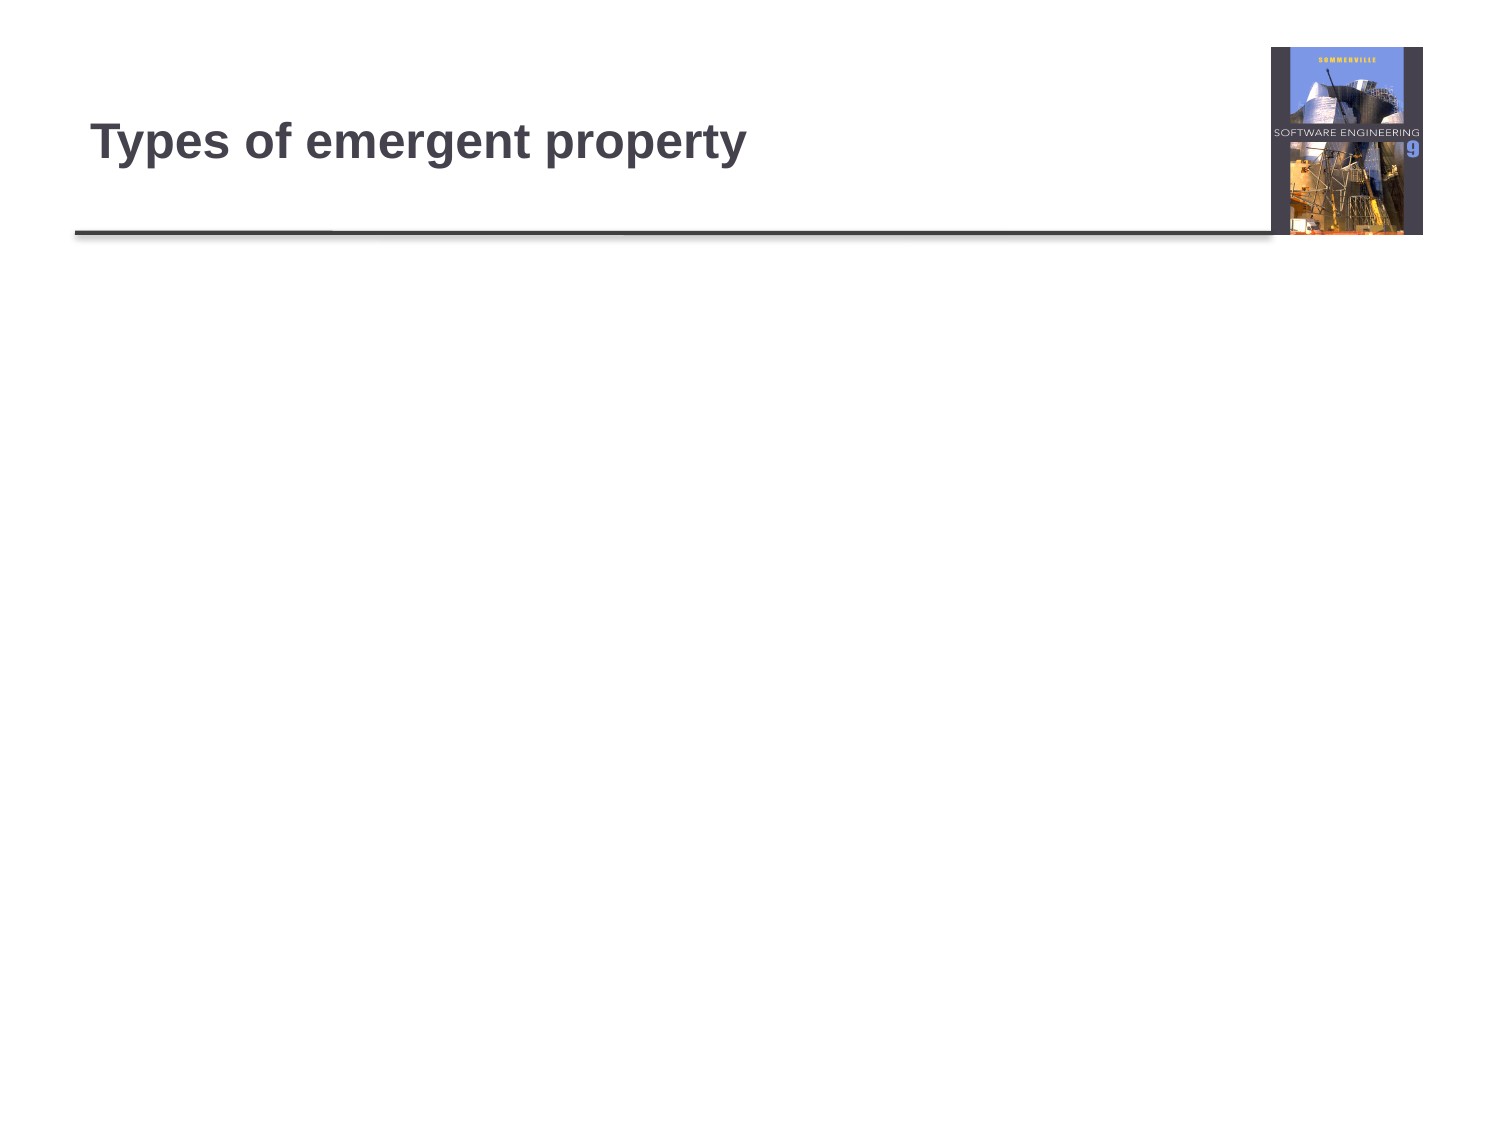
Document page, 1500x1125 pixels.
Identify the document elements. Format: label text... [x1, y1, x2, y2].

picture [1272, 47, 1423, 235]
title Types of emergent property [74, 44, 1272, 233]
